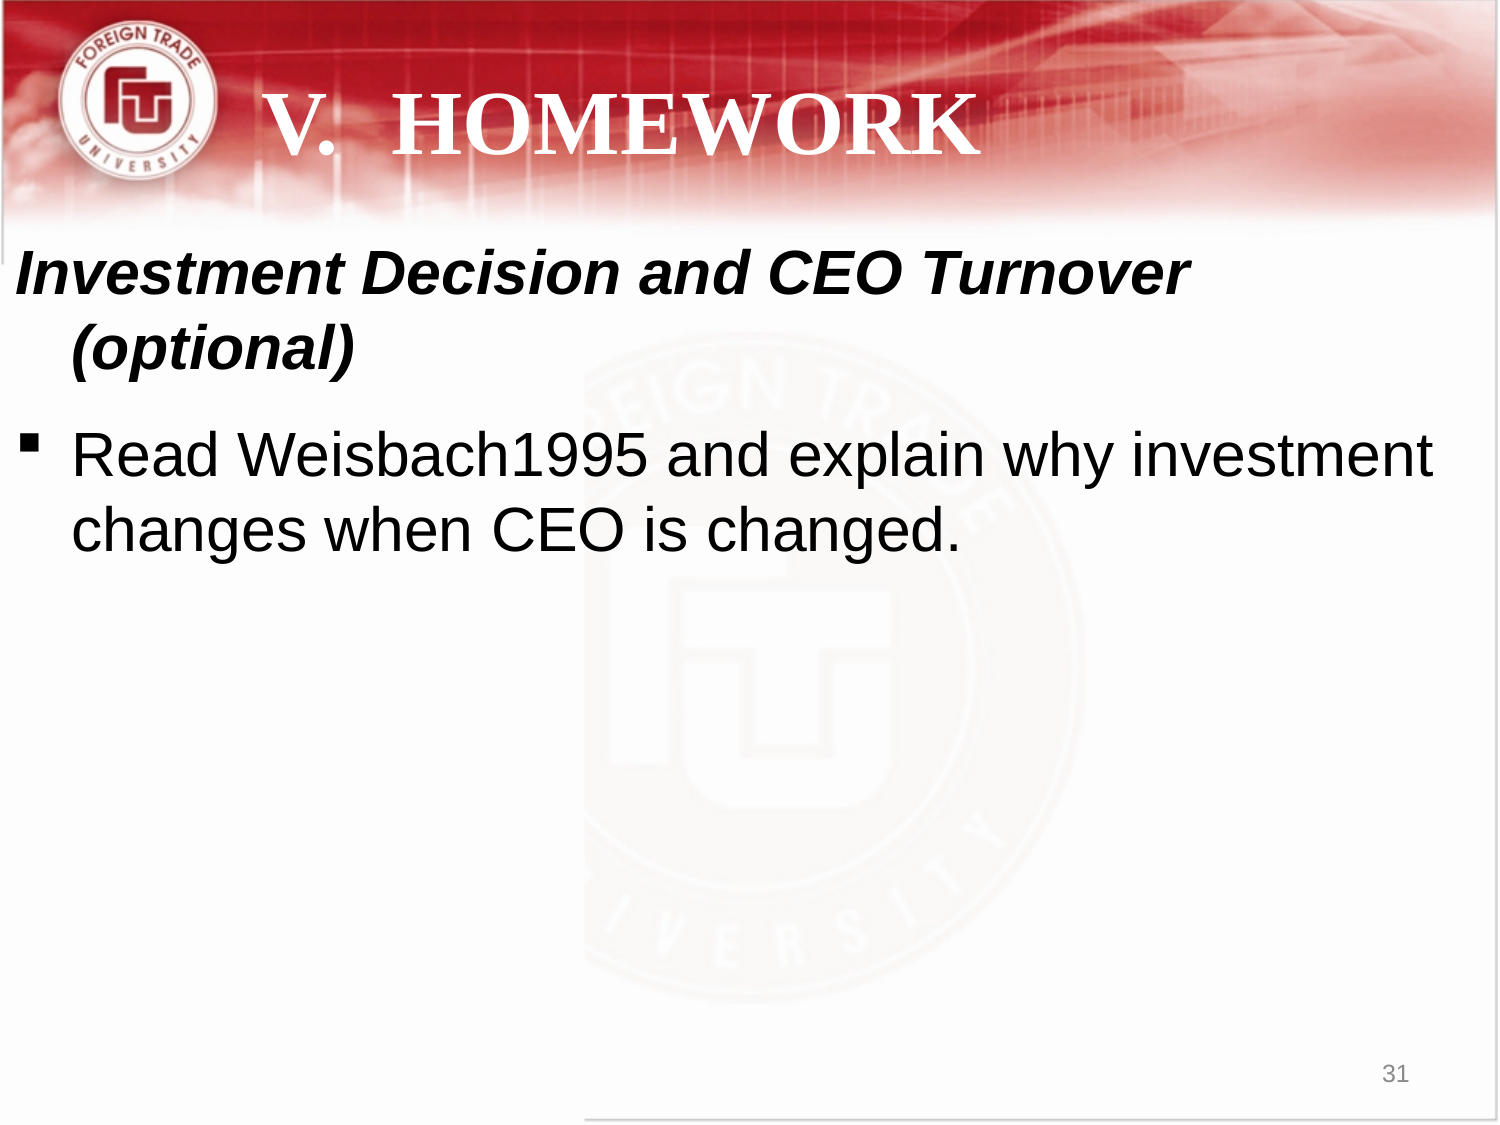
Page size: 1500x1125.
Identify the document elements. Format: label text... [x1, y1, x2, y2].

title V. HOMEWORK [245, 35, 1500, 201]
text_box Investment Decision and CEO Turnover (optional) Read Weisbach1995 and explain why investment changes when CEO is changed. [0, 224, 1500, 1125]
picture [0, 0, 1500, 224]
slide_number 31 [1074, 1042, 1425, 1103]
